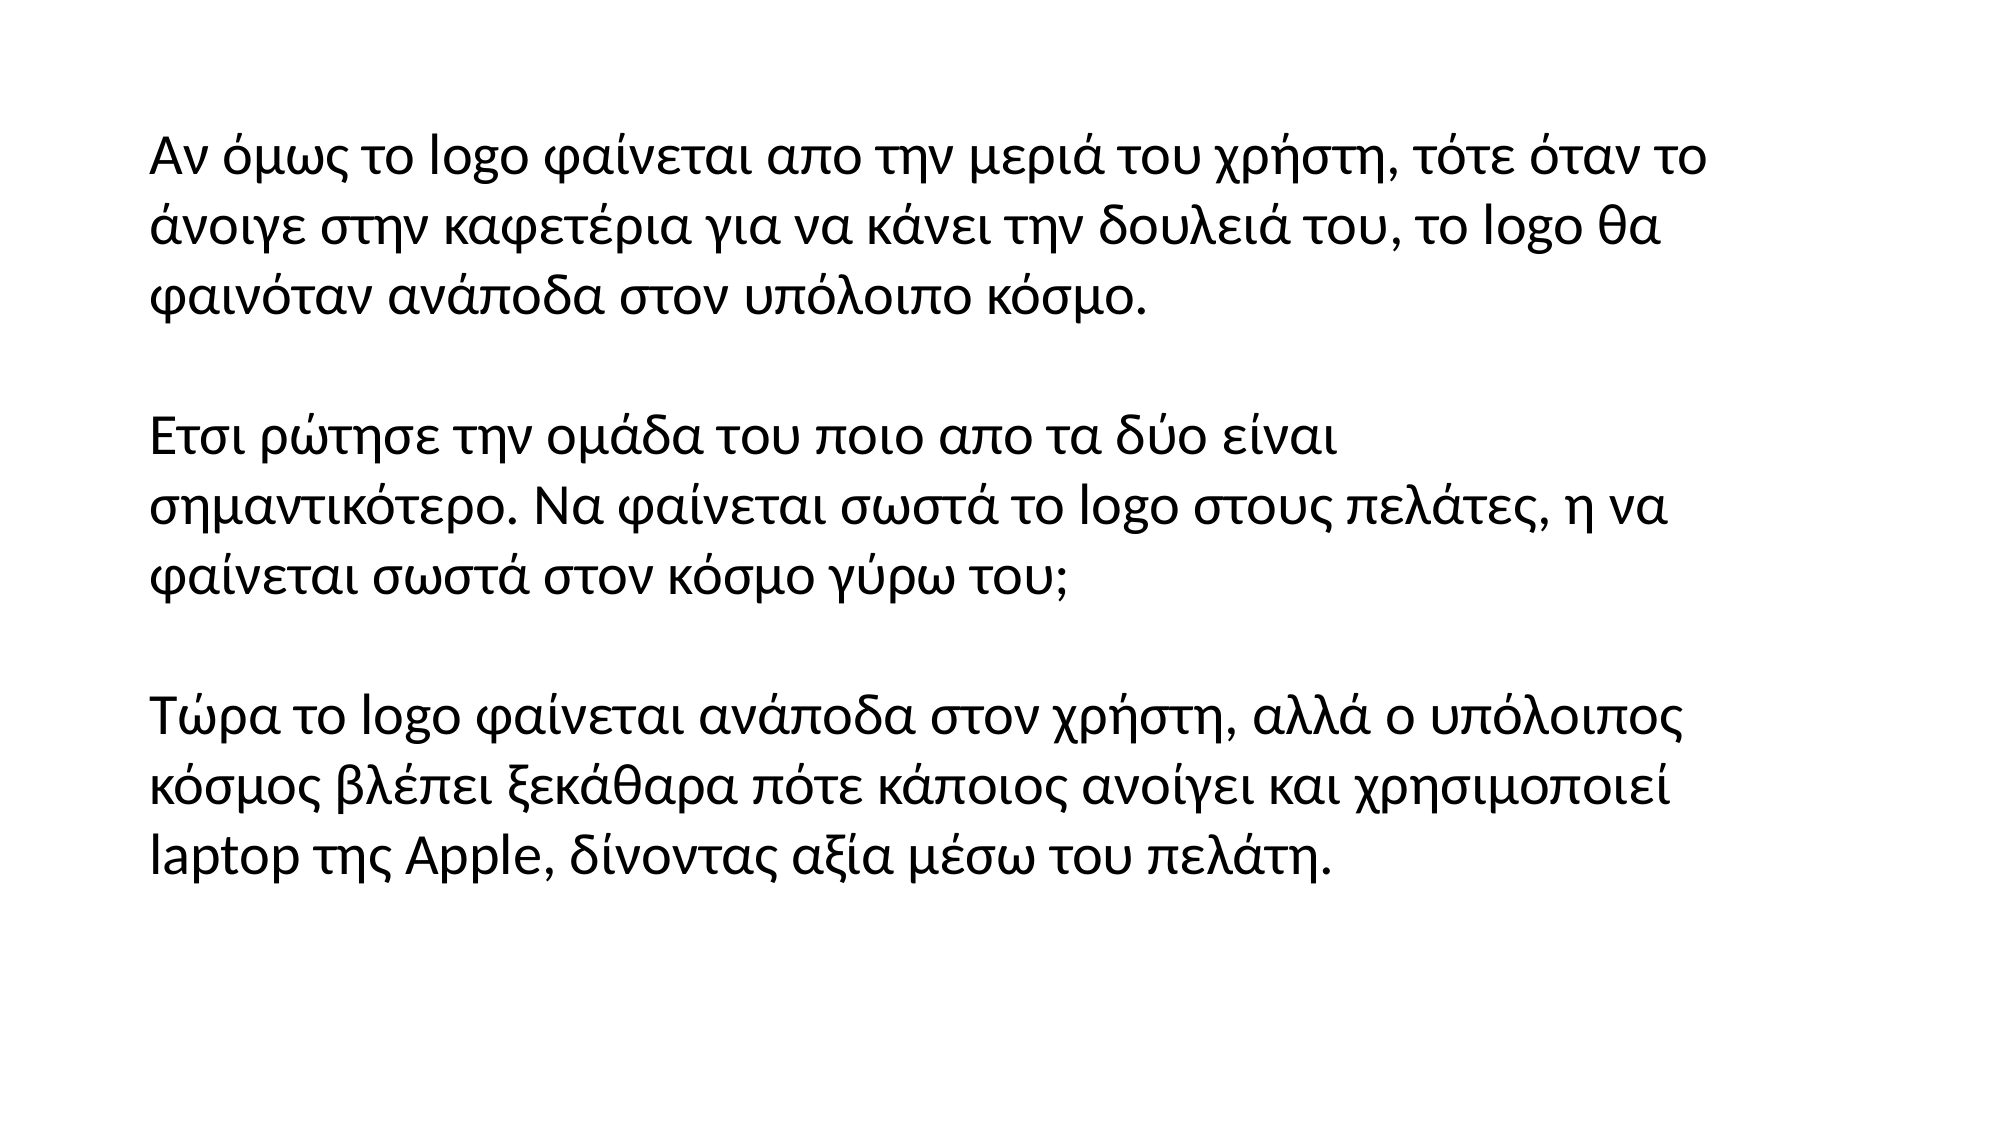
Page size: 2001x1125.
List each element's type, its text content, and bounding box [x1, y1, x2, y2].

text_box Αν όμως το logo φαίνεται απο την μεριά του χρήστη, τότε όταν το άνοιγε στην καφετέρια για να κάνει την δουλειά του, το logo θα φαινόταν ανάποδα στον υπόλοιπο κόσμο. Ετσι ρώτησε την ομάδα του ποιο απο τα δύο είναι σημαντικότερο. Να φαίνεται σωστά το logo στους πελάτες, η να φαίνεται σωστά στον κόσμο γύρω του; Τώρα το logo φαίνεται ανάποδα στον χρήστη, αλλά ο υπόλοιπος κόσμος βλέπει ξεκάθαρα πότε κάποιος ανοίγει και χρησιμοποιεί laptop της Apple, δίνοντας αξία μέσω του πελάτη. [134, 108, 1806, 954]
